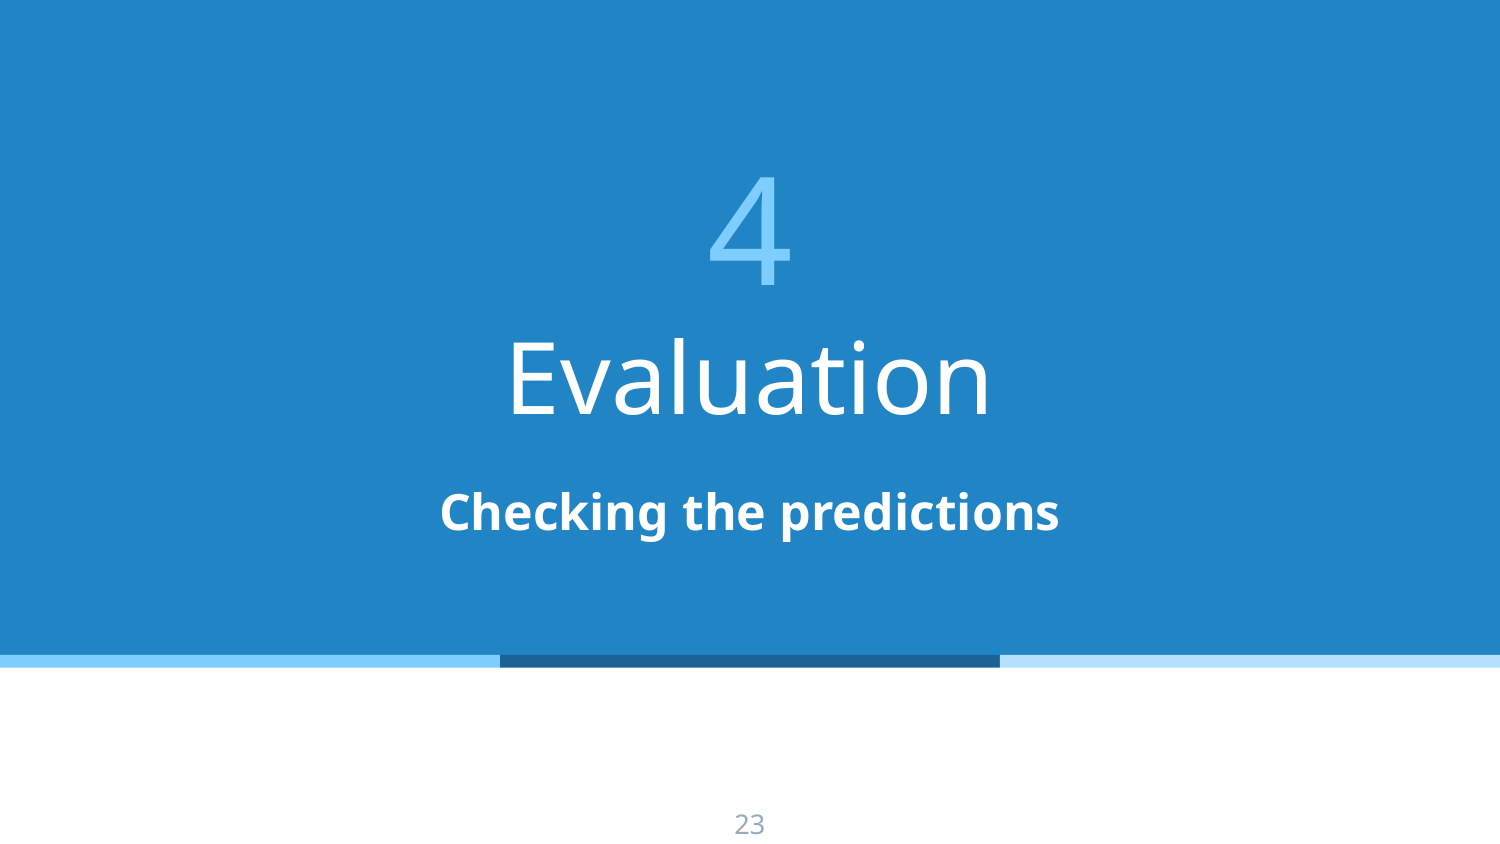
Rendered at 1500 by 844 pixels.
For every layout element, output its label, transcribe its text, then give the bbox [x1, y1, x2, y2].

slide_number 23 [0, 792, 1500, 844]
subtitle Checking the predictions [112, 465, 1388, 595]
title 4 Evaluation [112, 259, 1388, 450]
